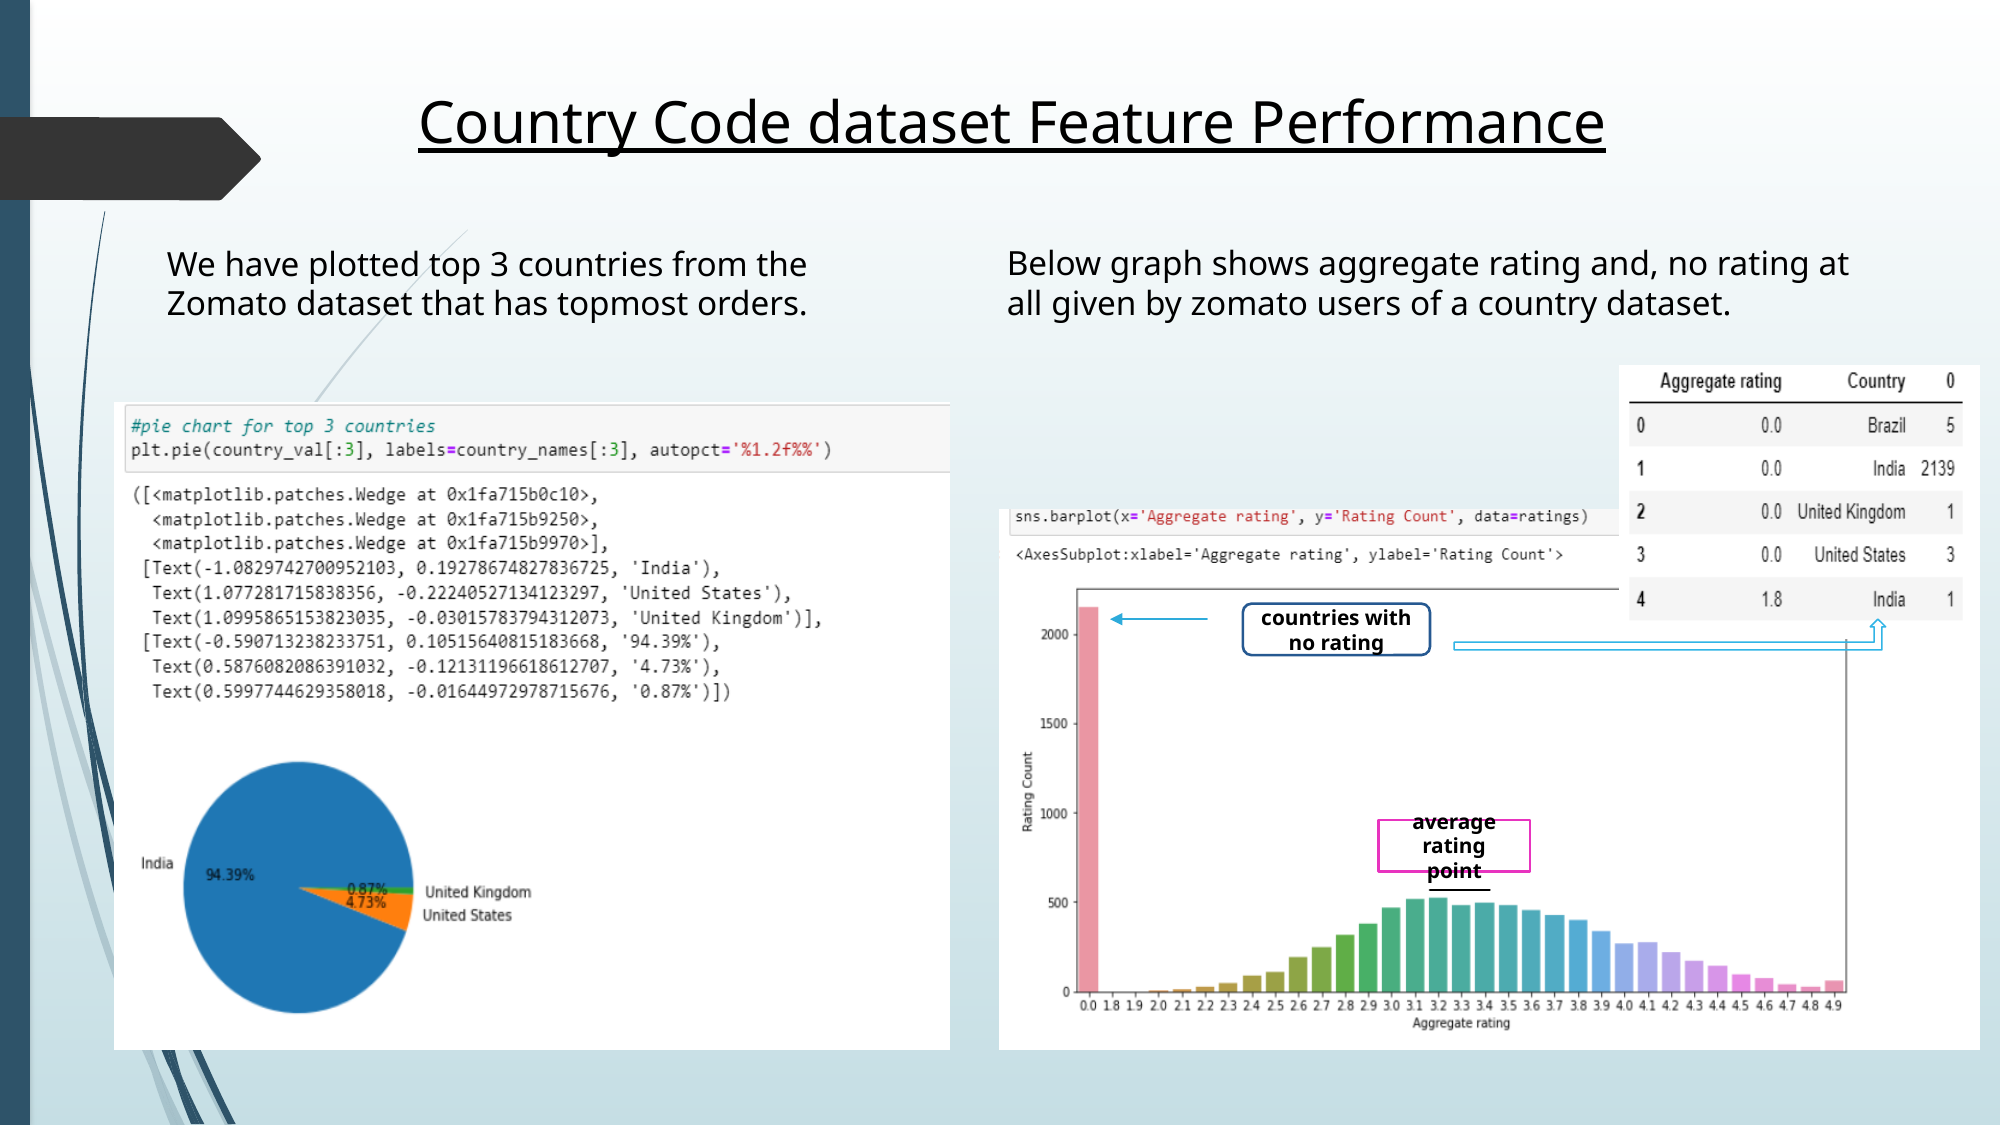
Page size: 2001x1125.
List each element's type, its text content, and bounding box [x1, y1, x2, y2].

picture [999, 365, 1980, 1051]
text_box We have plotted top 3 countries from the Zomato dataset that has topmost orders. [152, 235, 913, 330]
picture [114, 402, 951, 1051]
text_box Below graph shows aggregate rating and, no rating at all given by zomato users of a country dataset. [992, 234, 1868, 330]
text_box Country Code dataset Feature Performance [342, 77, 1682, 163]
